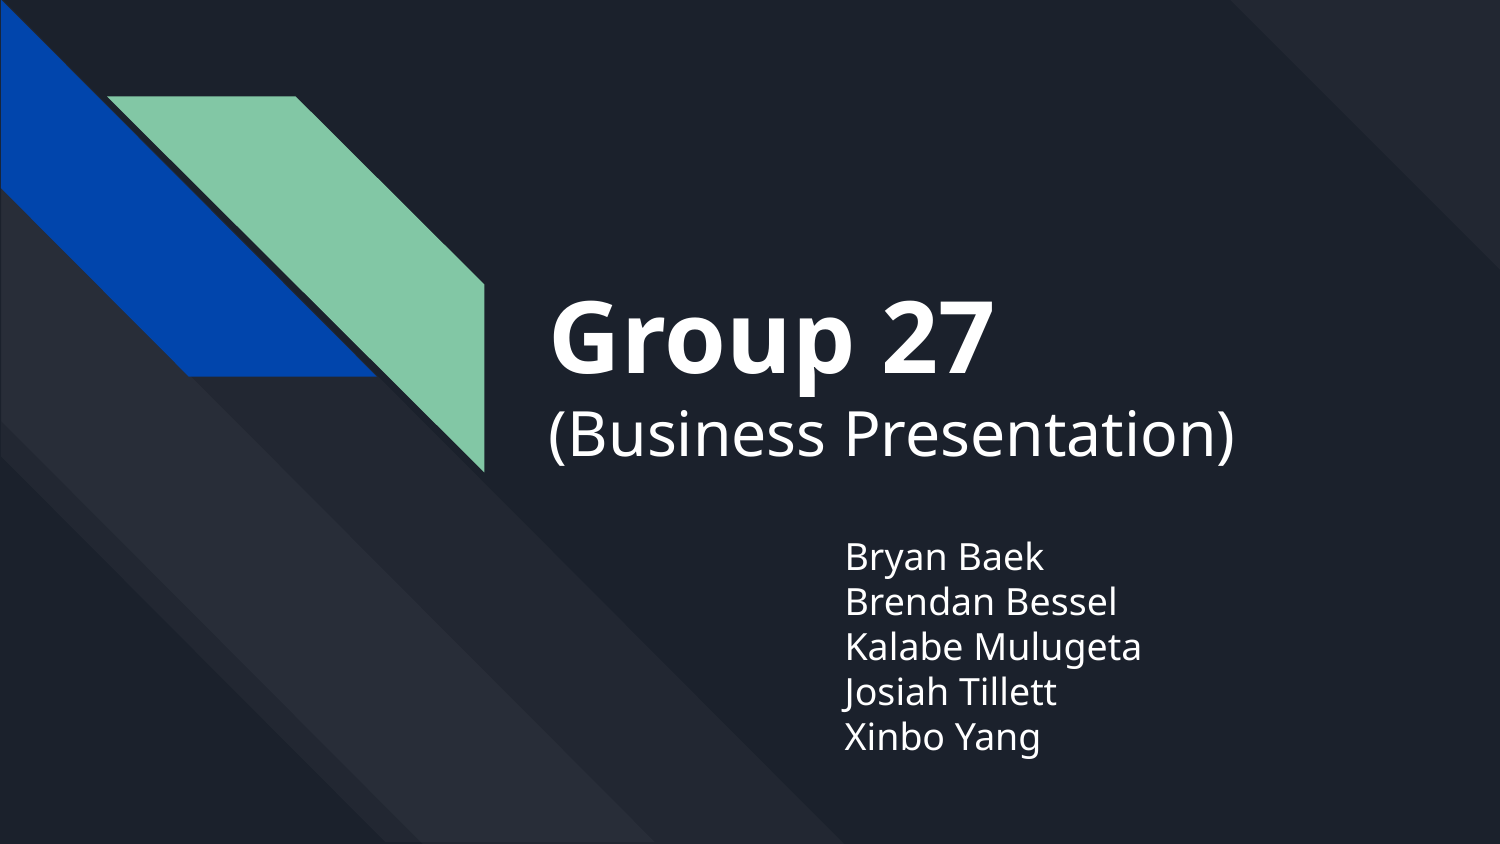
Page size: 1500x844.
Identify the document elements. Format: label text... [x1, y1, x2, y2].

title Group 27 (Business Presentation) [533, 258, 1404, 518]
subtitle Bryan Baek Brendan Bessel Kalabe Mulugeta Josiah Tillett Xinbo Yang [829, 517, 1399, 800]
